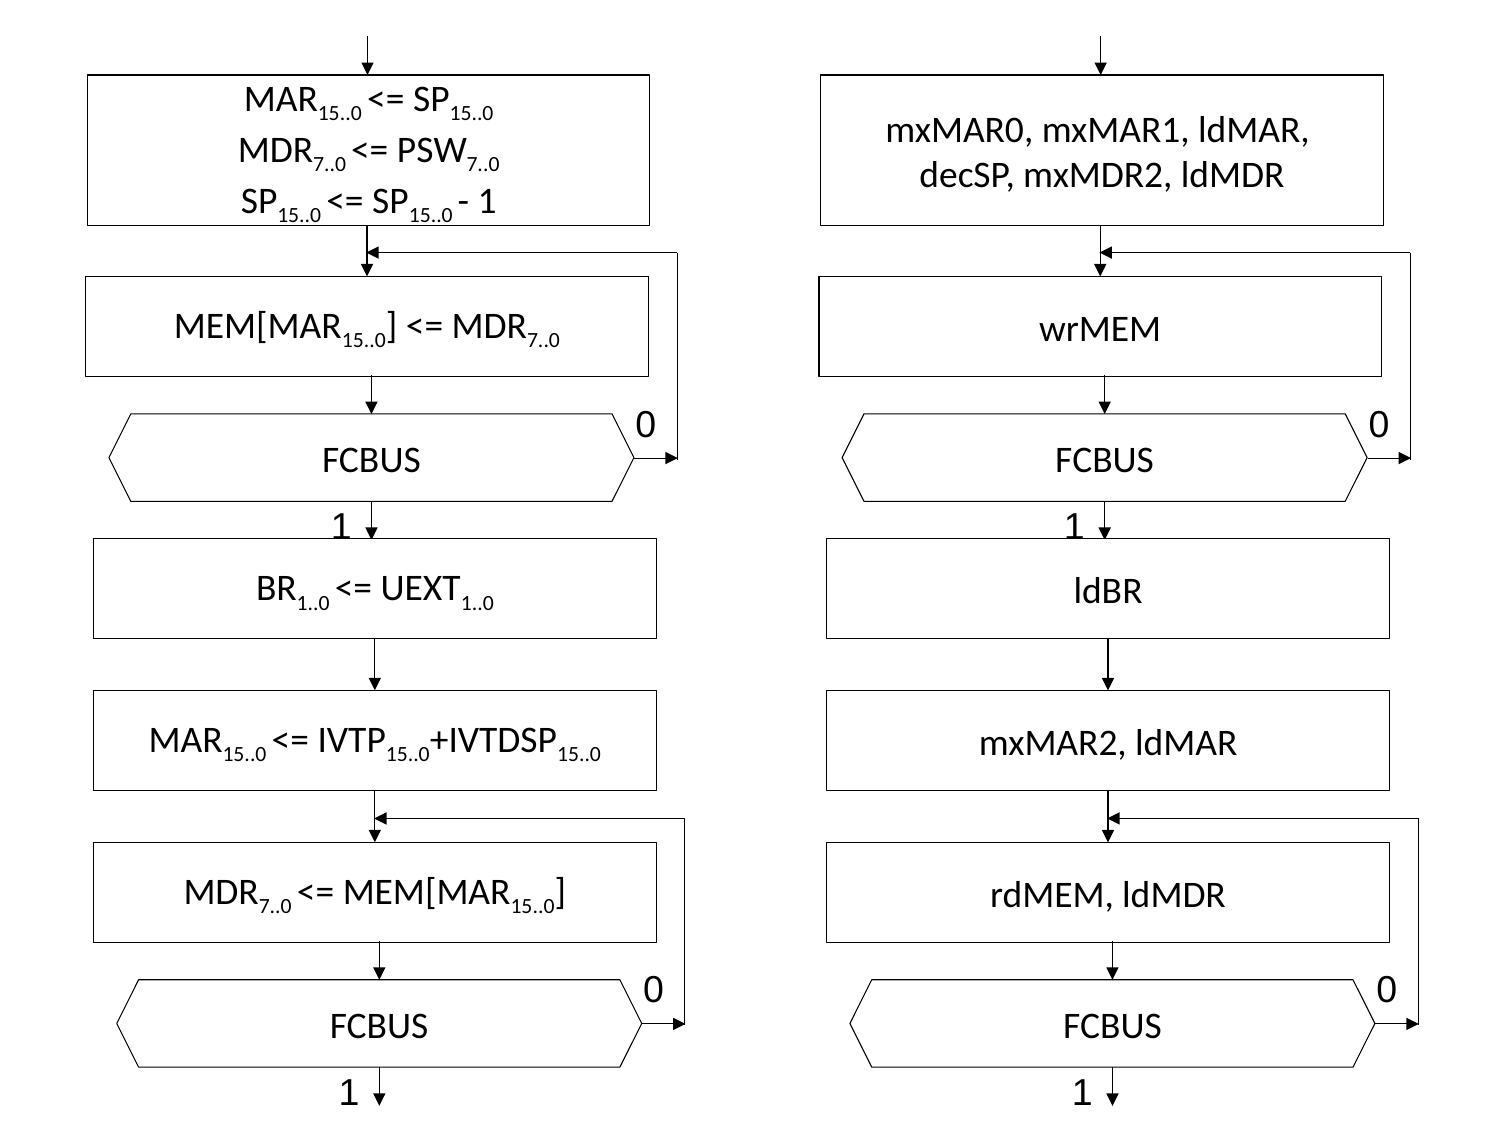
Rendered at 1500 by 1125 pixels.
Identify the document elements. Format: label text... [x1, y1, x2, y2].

text_box BR1..0 <= UEXT1..0 [92, 537, 658, 640]
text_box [826, 639, 1390, 791]
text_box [818, 225, 1382, 377]
text_box MAR15..0 <= SP15..0 MDR7..0 <= PSW7..0 SP15..0 <= SP15..0 - 1 [85, 73, 652, 227]
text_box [85, 225, 649, 377]
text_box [841, 375, 1412, 556]
text_box ldBR [825, 537, 1391, 640]
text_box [116, 941, 686, 1122]
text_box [849, 941, 1419, 1122]
text_box mxMAR0, mxMAR1, ldMAR, decSP, mxMDR2, ldMDR [819, 73, 1385, 227]
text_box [93, 639, 657, 791]
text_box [826, 791, 1390, 943]
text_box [108, 375, 678, 556]
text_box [93, 791, 657, 943]
